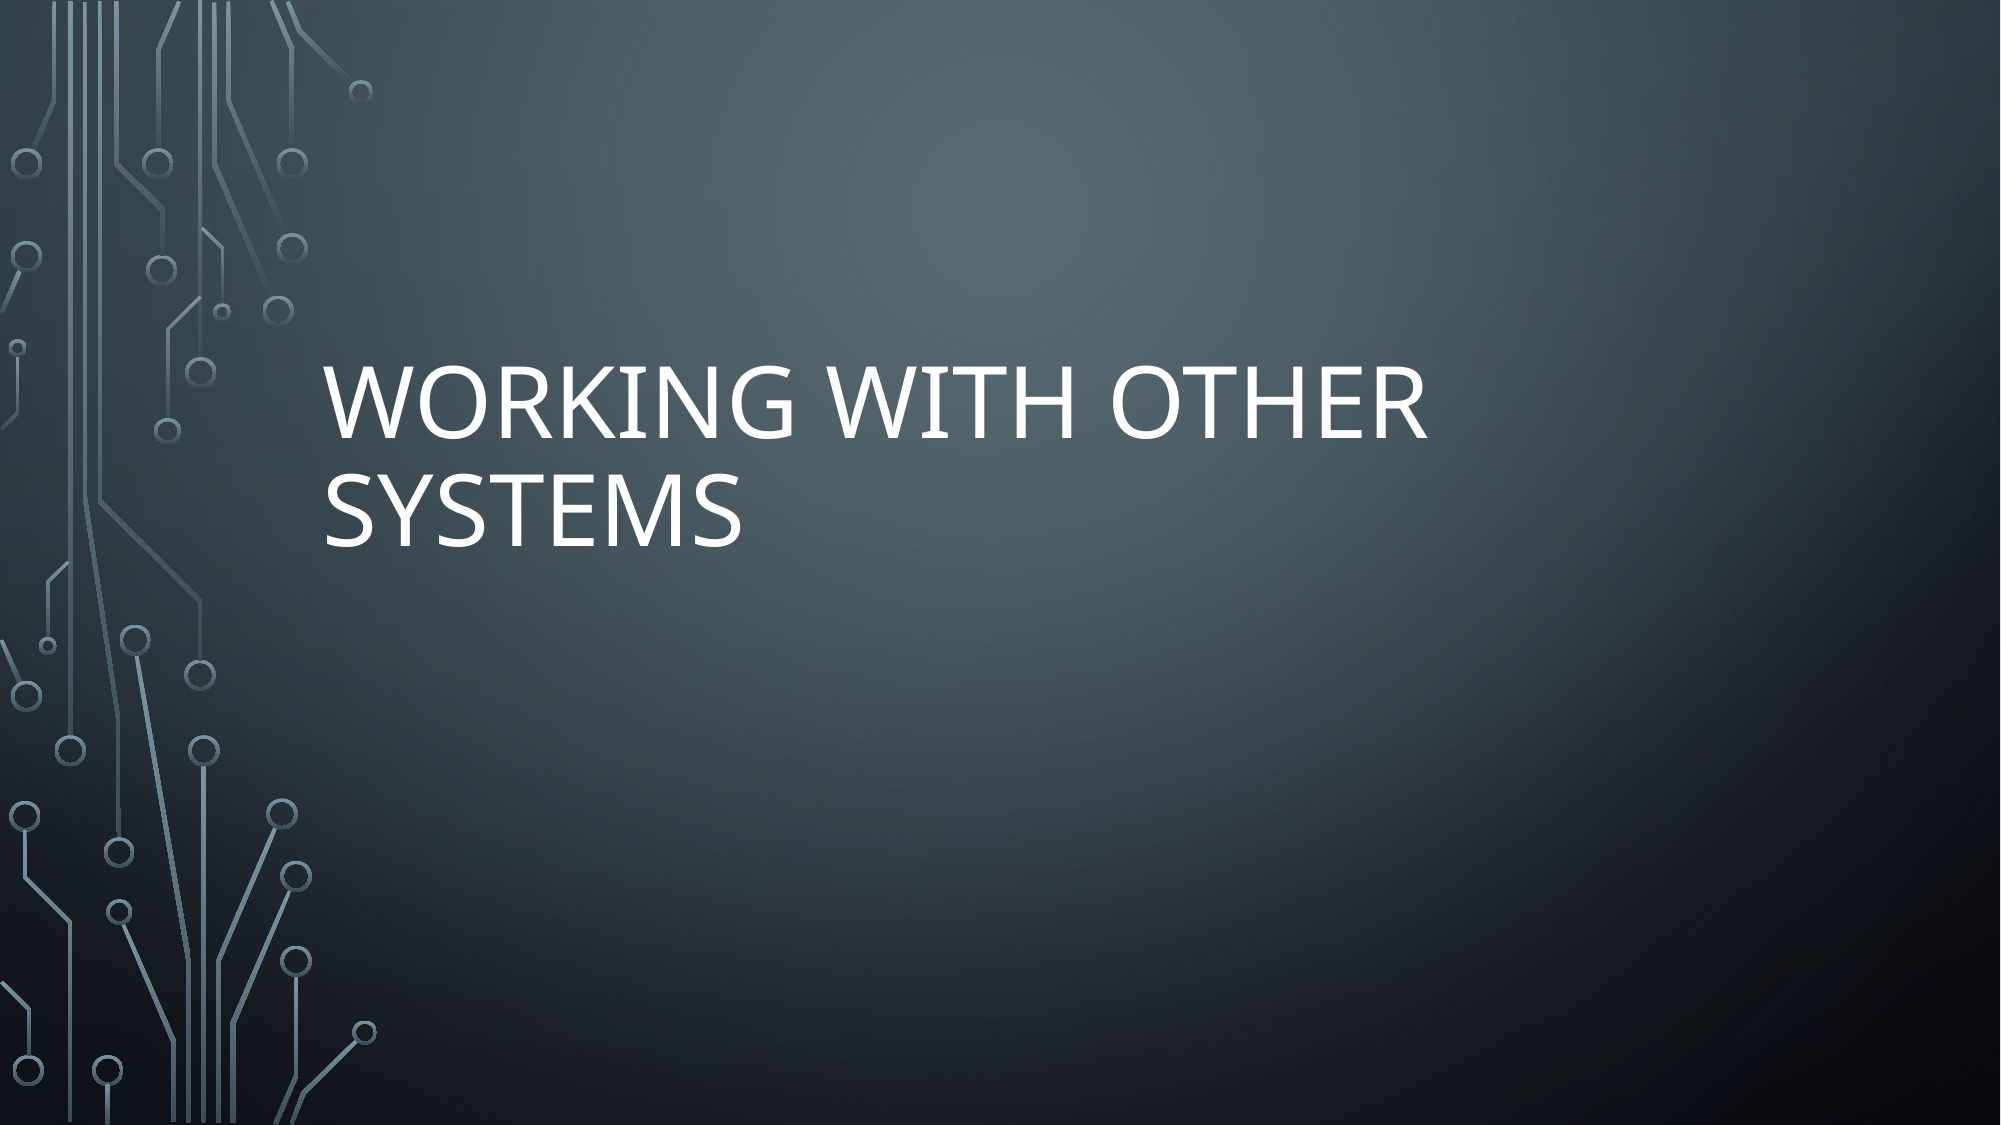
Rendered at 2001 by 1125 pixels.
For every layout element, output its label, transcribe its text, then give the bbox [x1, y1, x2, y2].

title Working with other systems [307, 184, 1750, 576]
